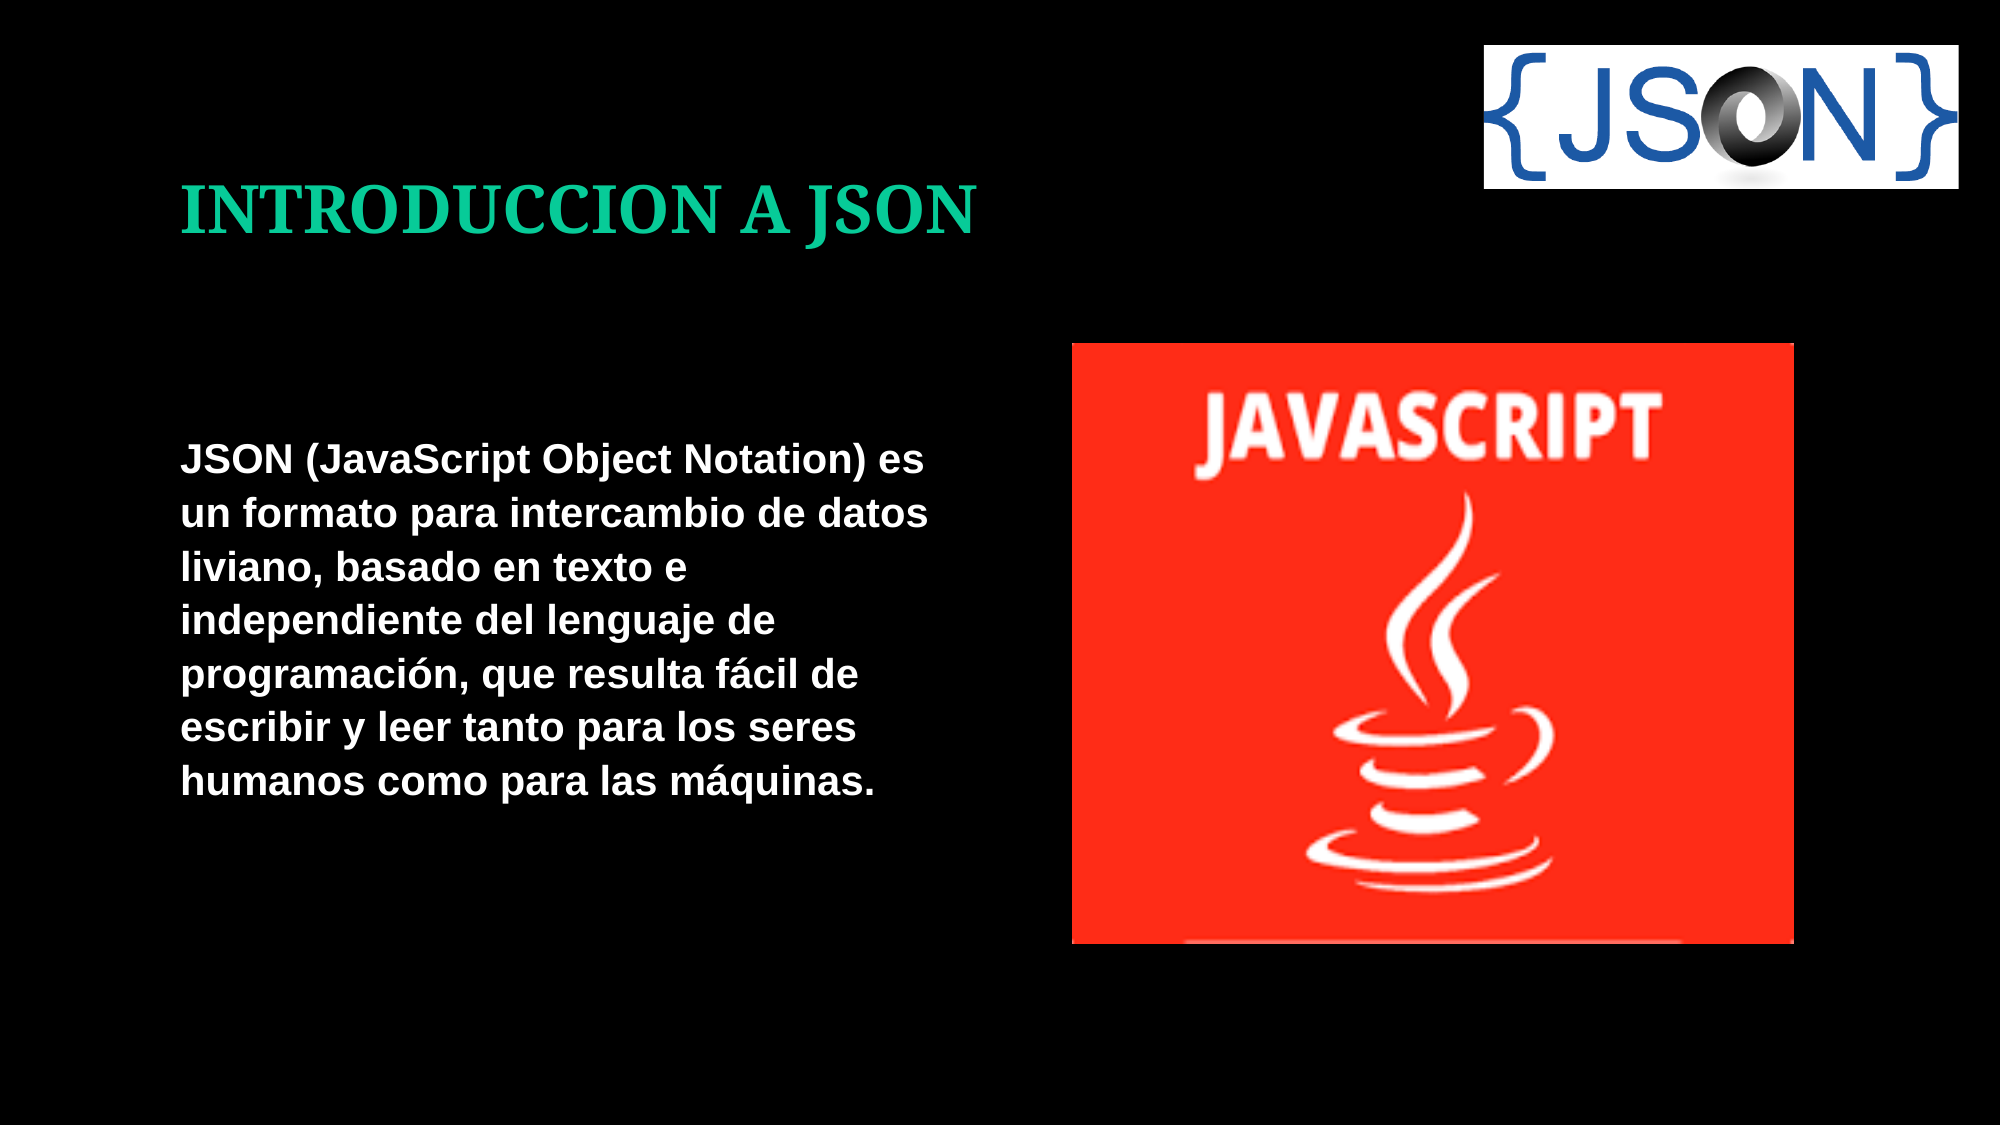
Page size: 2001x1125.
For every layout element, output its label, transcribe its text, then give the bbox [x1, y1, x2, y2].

text_box JSON (JavaScript Object Notation) es un formato para intercambio de datos liviano, basado en texto e independiente del lenguaje de programación, que resulta fácil de escribir y leer tanto para los seres humanos como para las máquinas. [165, 421, 988, 811]
picture [1072, 343, 1794, 944]
picture [1483, 44, 1959, 189]
title INTRODUCCION A JSON [165, 162, 1148, 480]
